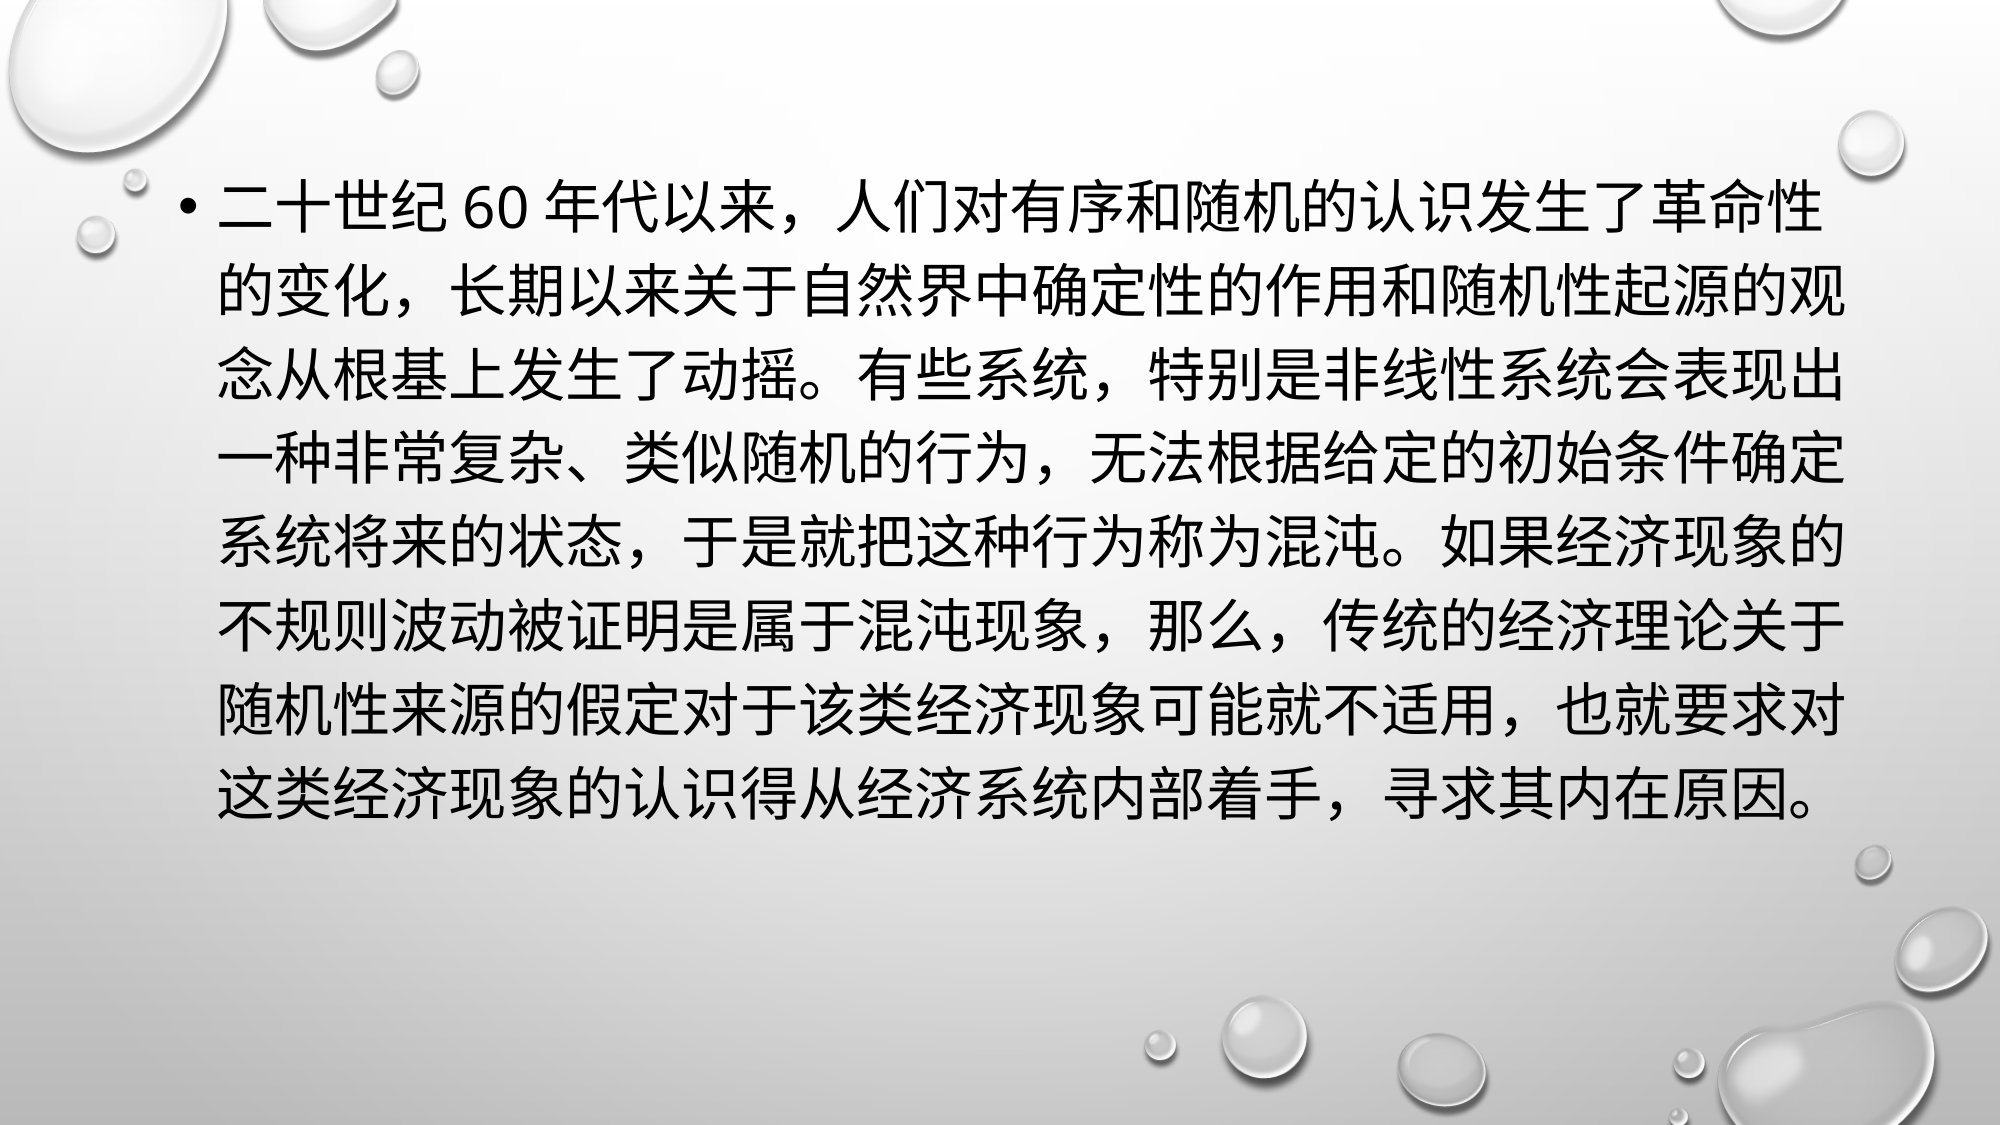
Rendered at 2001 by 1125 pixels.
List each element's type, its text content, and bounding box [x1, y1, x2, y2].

list 二十世纪60年代以来，人们对有序和随机的认识发生了革命性的变化，长期以来关于自然界中确定性的作用和随机性起源的观念从根基上发生了动摇。有些系统，特别是非线性系统会表现出一种非常复杂、类似随机的行为，无法根据给定的初始条件确定系统将来的状态，于是就把这种行为称为混沌。如果经济现象的不规则波动被证明是属于混沌现象，那么，传统的经济理论关于随机性来源的假定对于该类经济现象可能就不适用，也就要求对这类经济现象的认识得从经济系统内部着手，寻求其内在原因。 [163, 148, 1882, 1005]
picture [0, 0, 2000, 1125]
